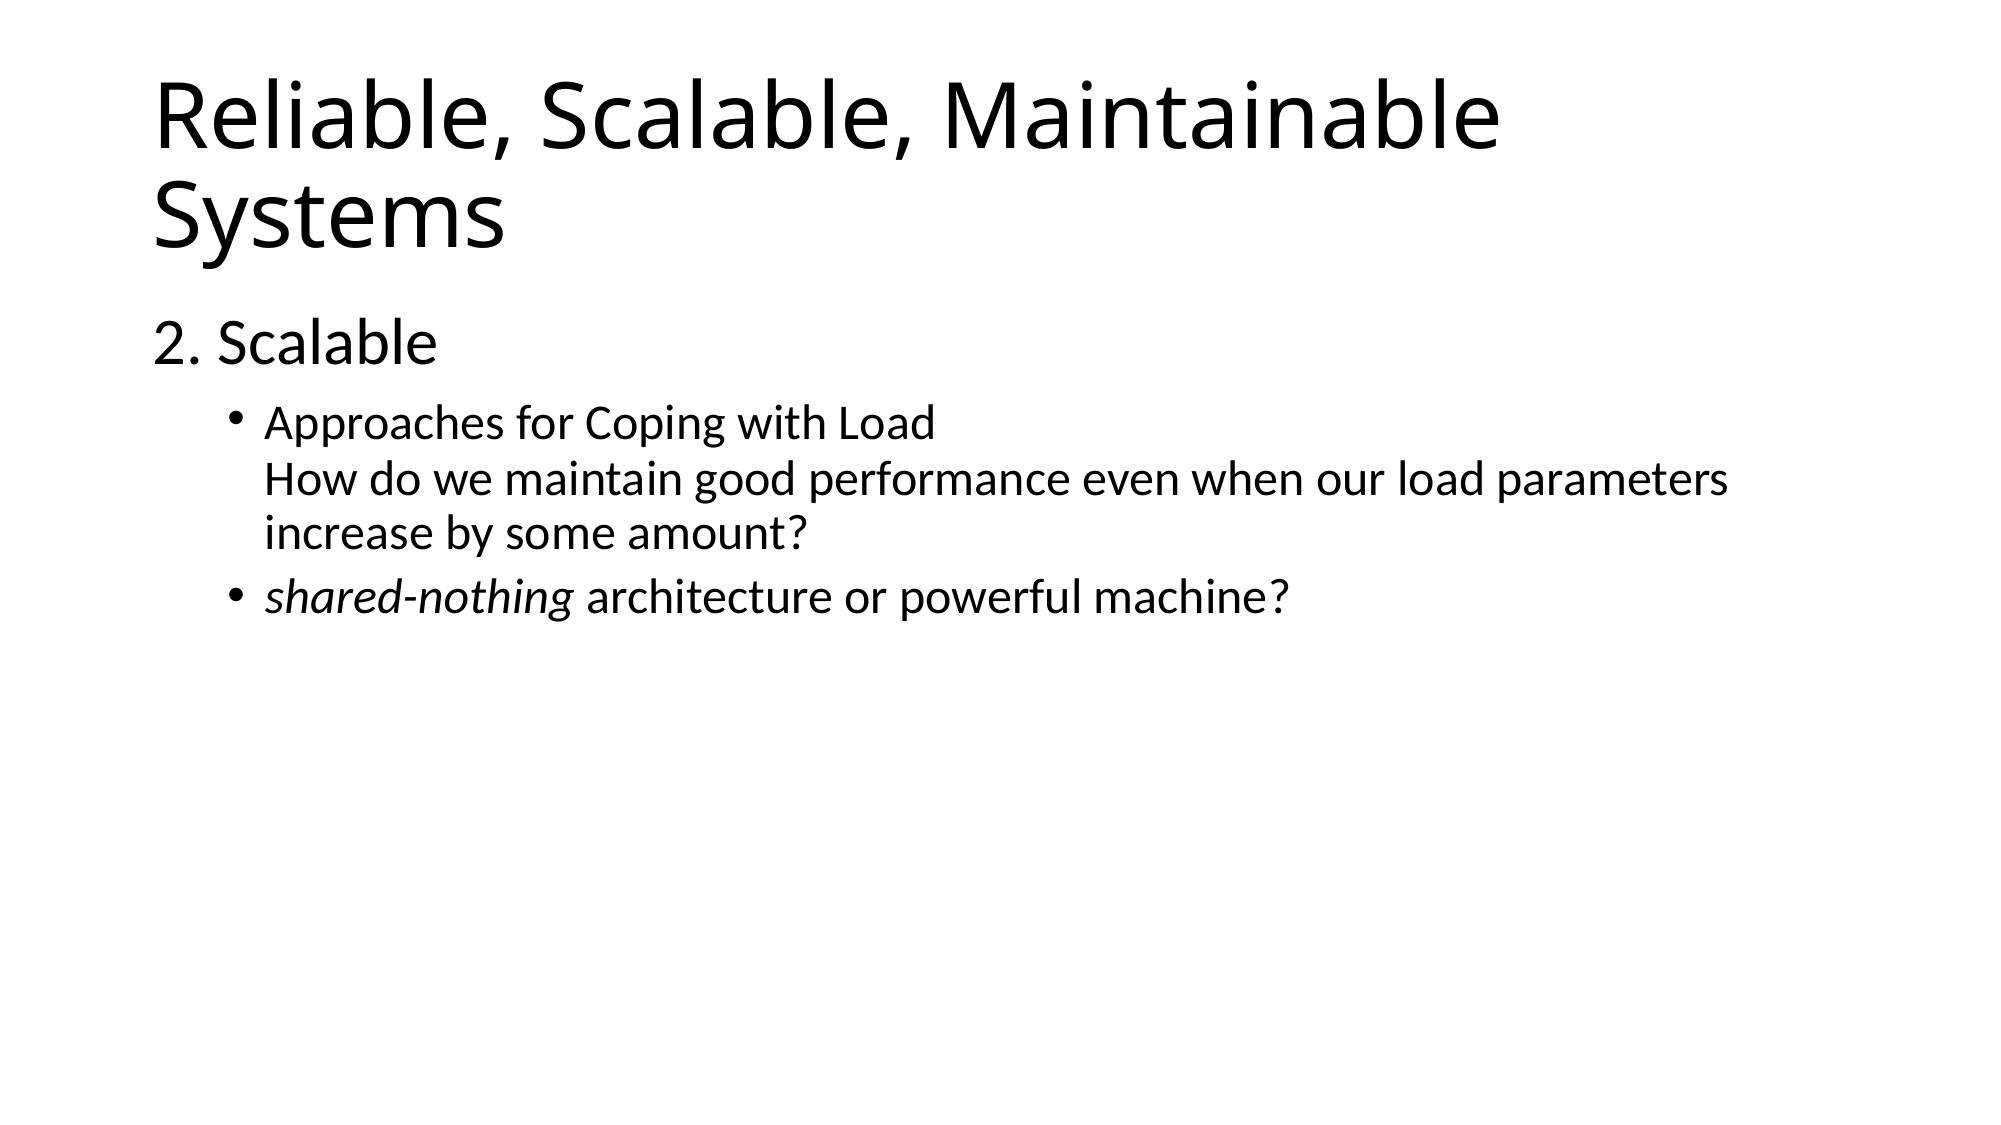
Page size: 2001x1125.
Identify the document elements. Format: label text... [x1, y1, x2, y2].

list 2. Scalable Approaches for Coping with Load How do we maintain good performance even when our load parameters increase by some amount? shared-nothing architecture or powerful machine? [137, 299, 1863, 1014]
title Reliable, Scalable, Maintainable Systems [137, 59, 1863, 278]
